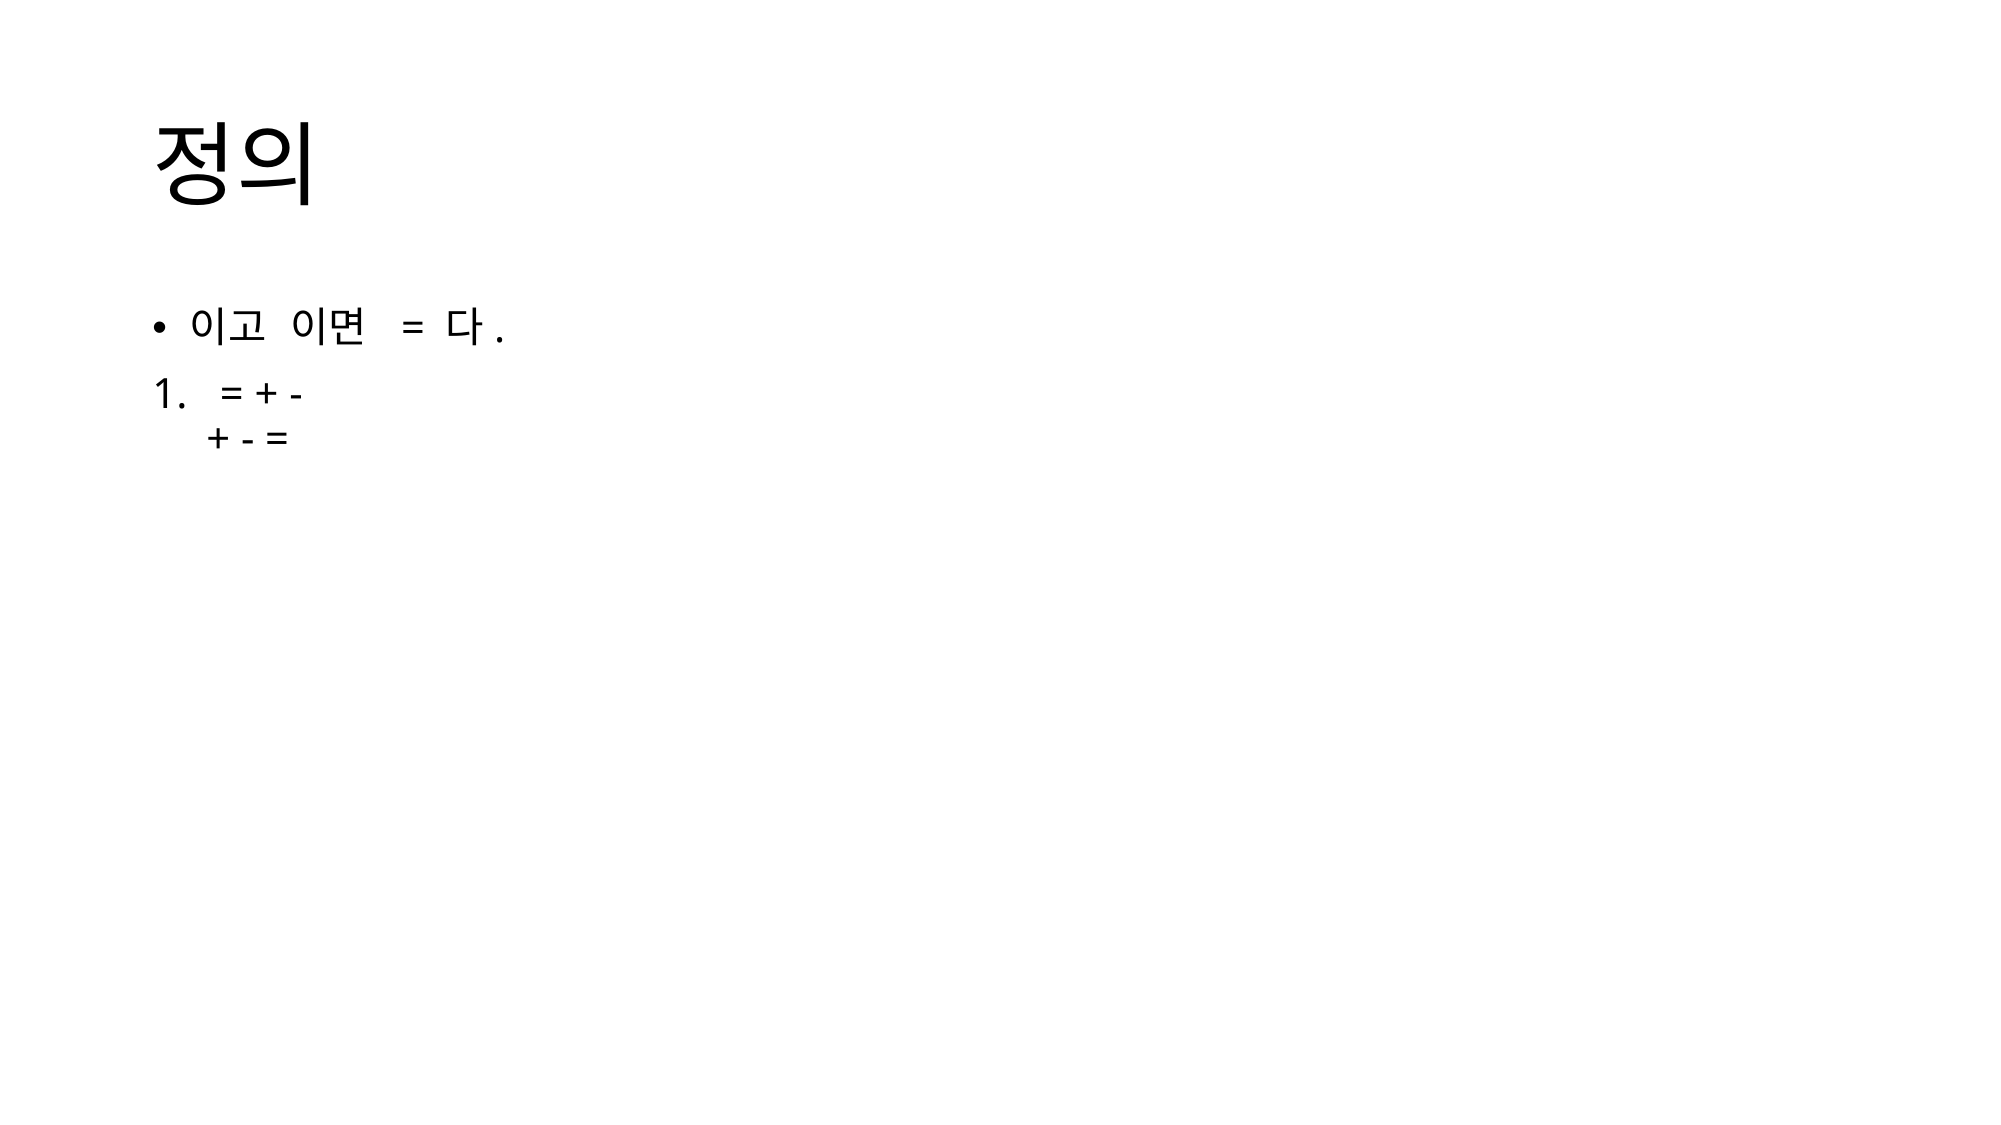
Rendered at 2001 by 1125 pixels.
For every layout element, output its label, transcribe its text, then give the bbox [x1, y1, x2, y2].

title 정의 [137, 59, 1863, 278]
